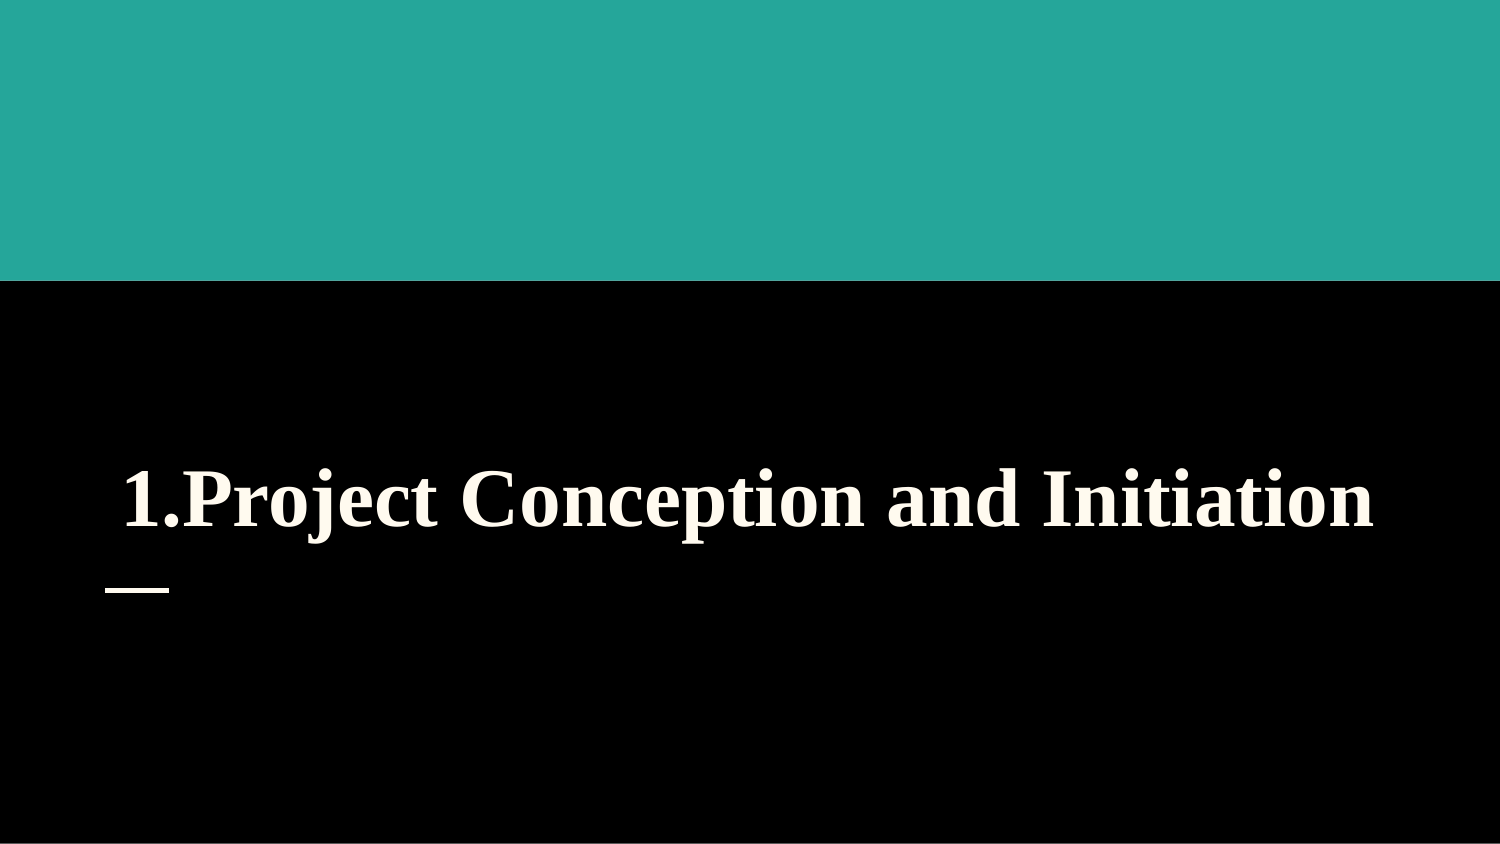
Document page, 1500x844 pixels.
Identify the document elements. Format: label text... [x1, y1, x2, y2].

title 1.Project Conception and Initiation [117, 440, 1382, 584]
